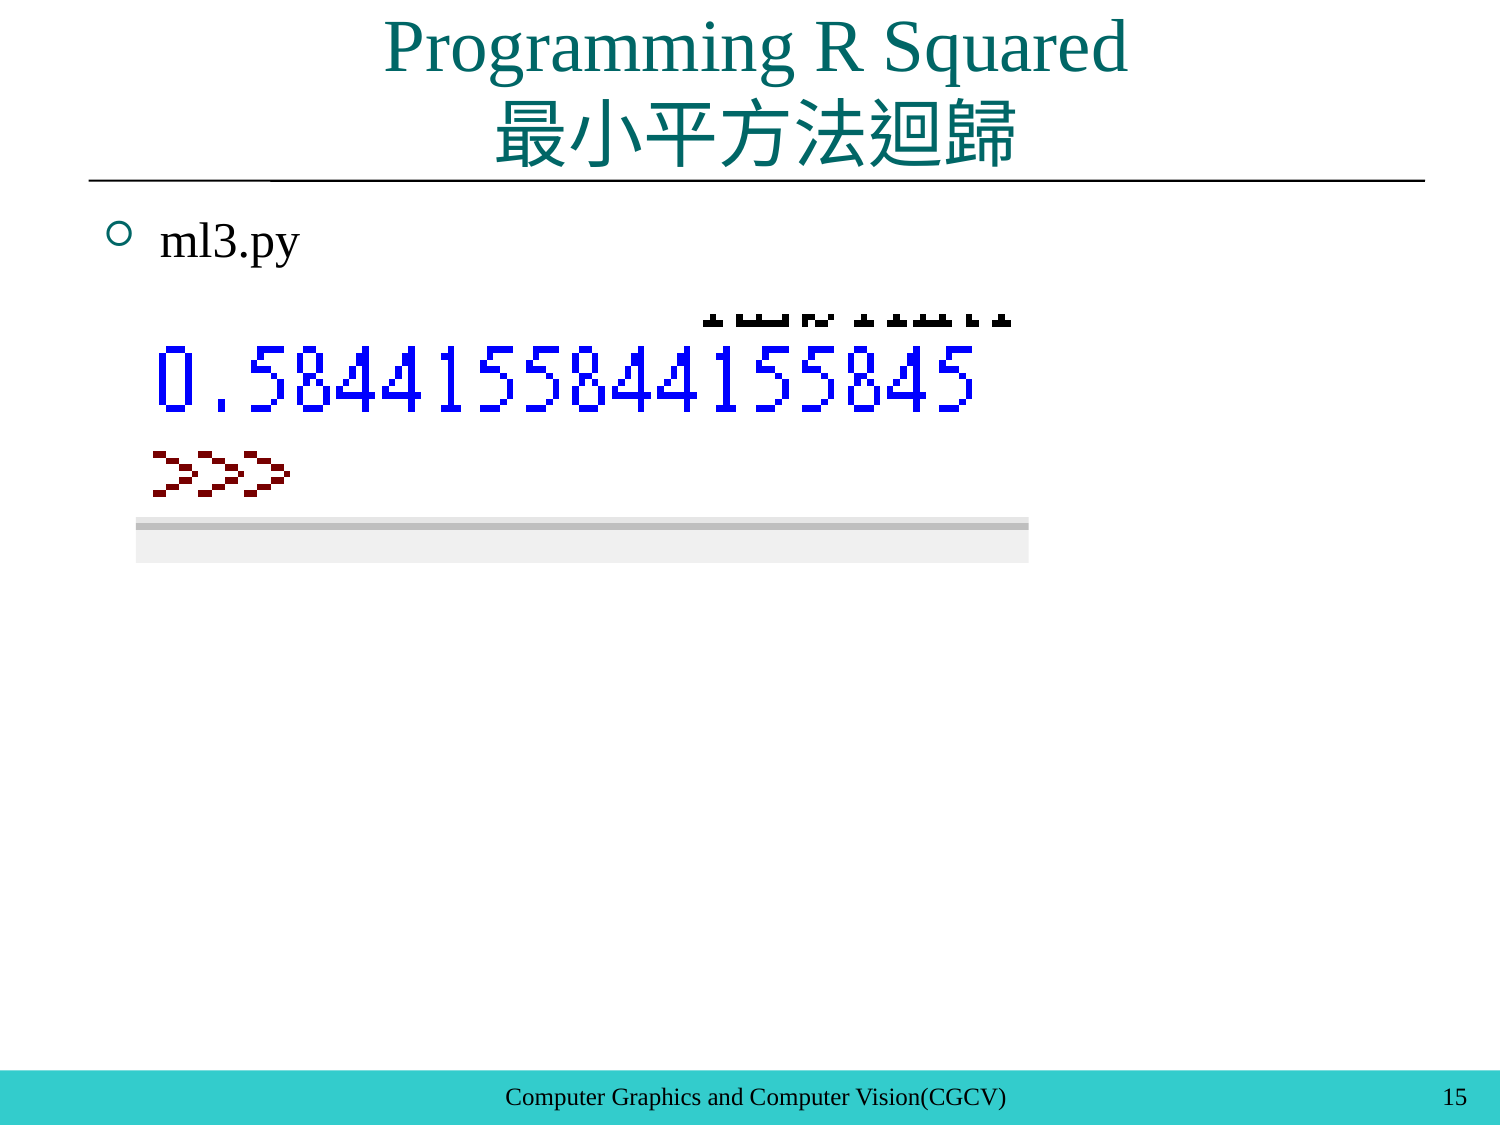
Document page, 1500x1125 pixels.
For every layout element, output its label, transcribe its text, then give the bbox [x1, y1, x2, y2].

slide_number 15 [1316, 1042, 1483, 1118]
list ml3.py [88, 200, 1425, 1024]
footer Computer Graphics and Computer Vision(CGCV) [266, 1042, 1247, 1118]
picture [135, 314, 1029, 563]
title Programming R Squared 最小平方法迴歸 [88, 0, 1425, 173]
